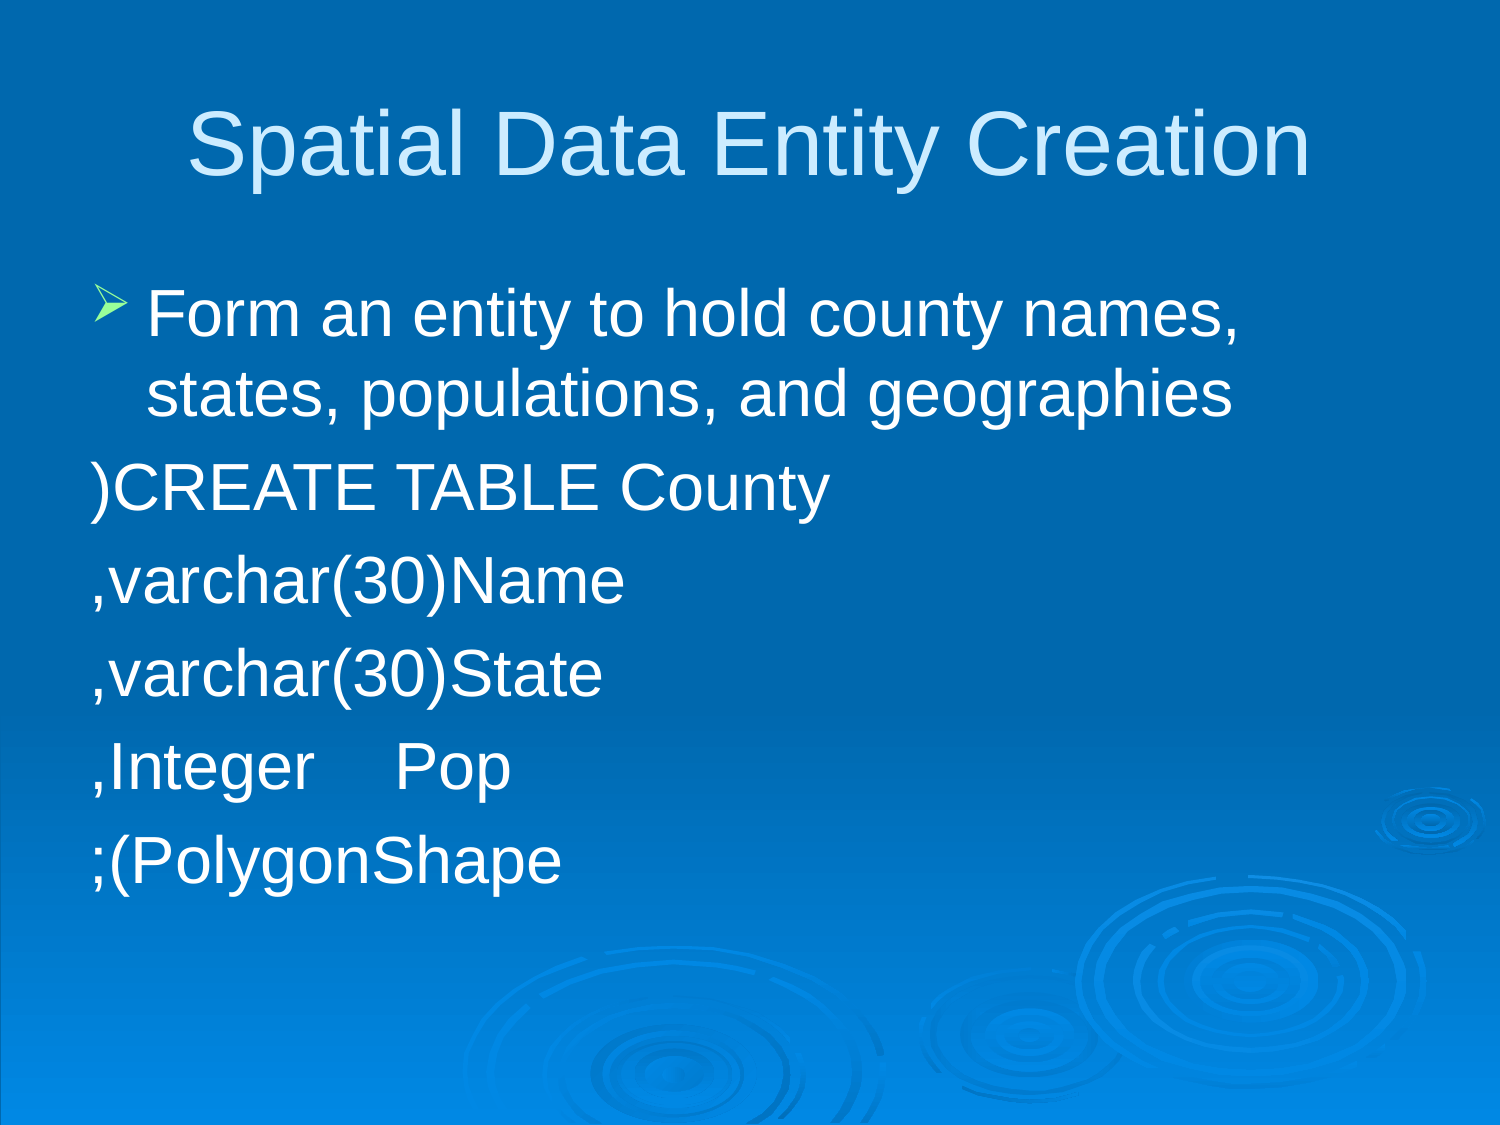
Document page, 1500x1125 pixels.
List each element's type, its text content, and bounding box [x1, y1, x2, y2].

title Spatial Data Entity Creation [74, 45, 1426, 233]
list Form an entity to hold county names, states, populations, and geographies CREATE TABLE County( Name varchar(30), State varchar(30), Pop Integer, Shape Polygon); [74, 262, 1426, 1006]
